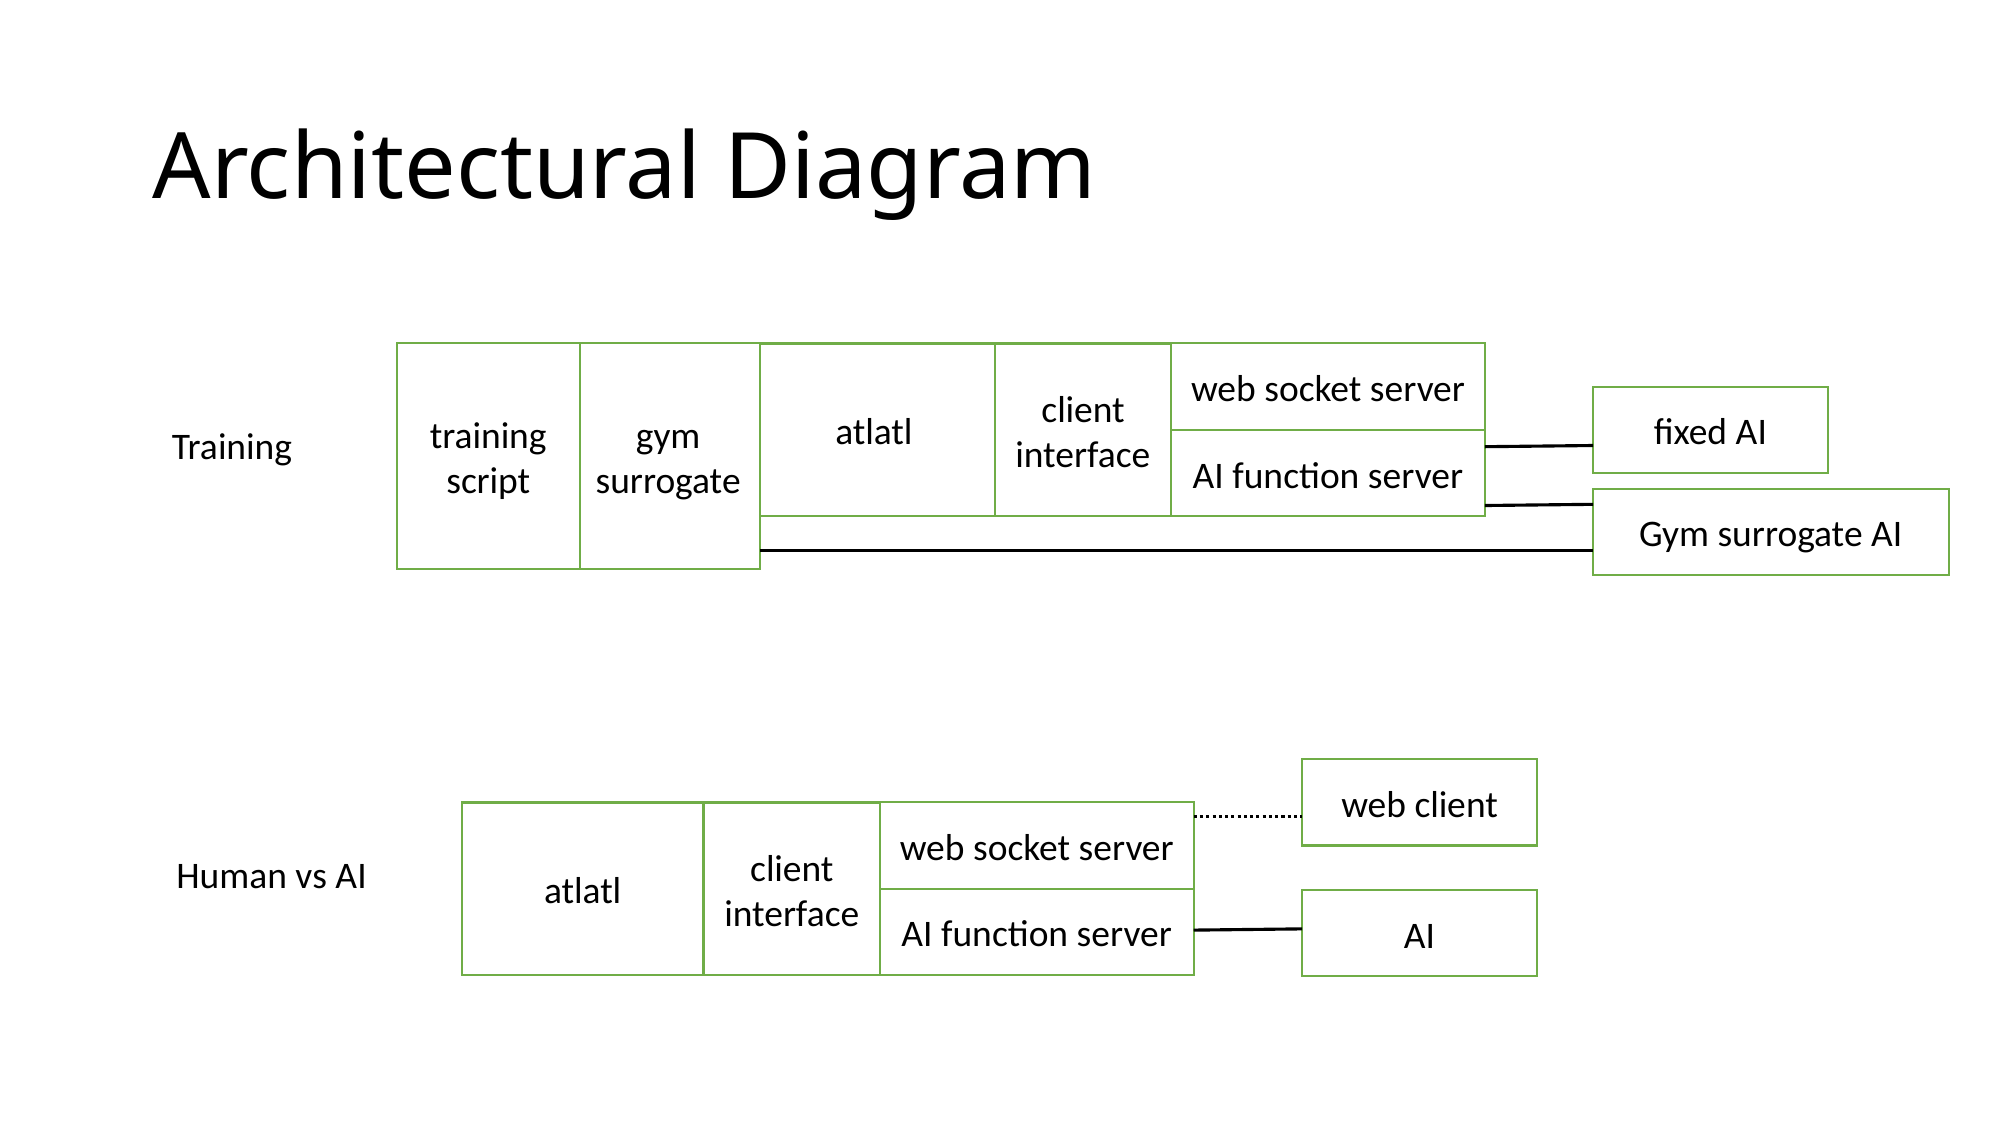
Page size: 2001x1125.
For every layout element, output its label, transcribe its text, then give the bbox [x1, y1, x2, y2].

text_box Training [157, 415, 308, 475]
text_box atlatl [761, 342, 994, 517]
text_box web socket server [1170, 342, 1486, 429]
text_box Gym surrogate AI [1592, 488, 1950, 576]
text_box gym surrogate [581, 342, 761, 570]
text_box training script [396, 342, 581, 570]
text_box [461, 759, 1537, 977]
text_box Human vs AI [161, 843, 382, 904]
text_box AI function server [1170, 429, 1486, 517]
text_box client interface [994, 342, 1170, 517]
title Architectural Diagram [137, 59, 1863, 278]
text_box fixed AI [1592, 386, 1829, 474]
